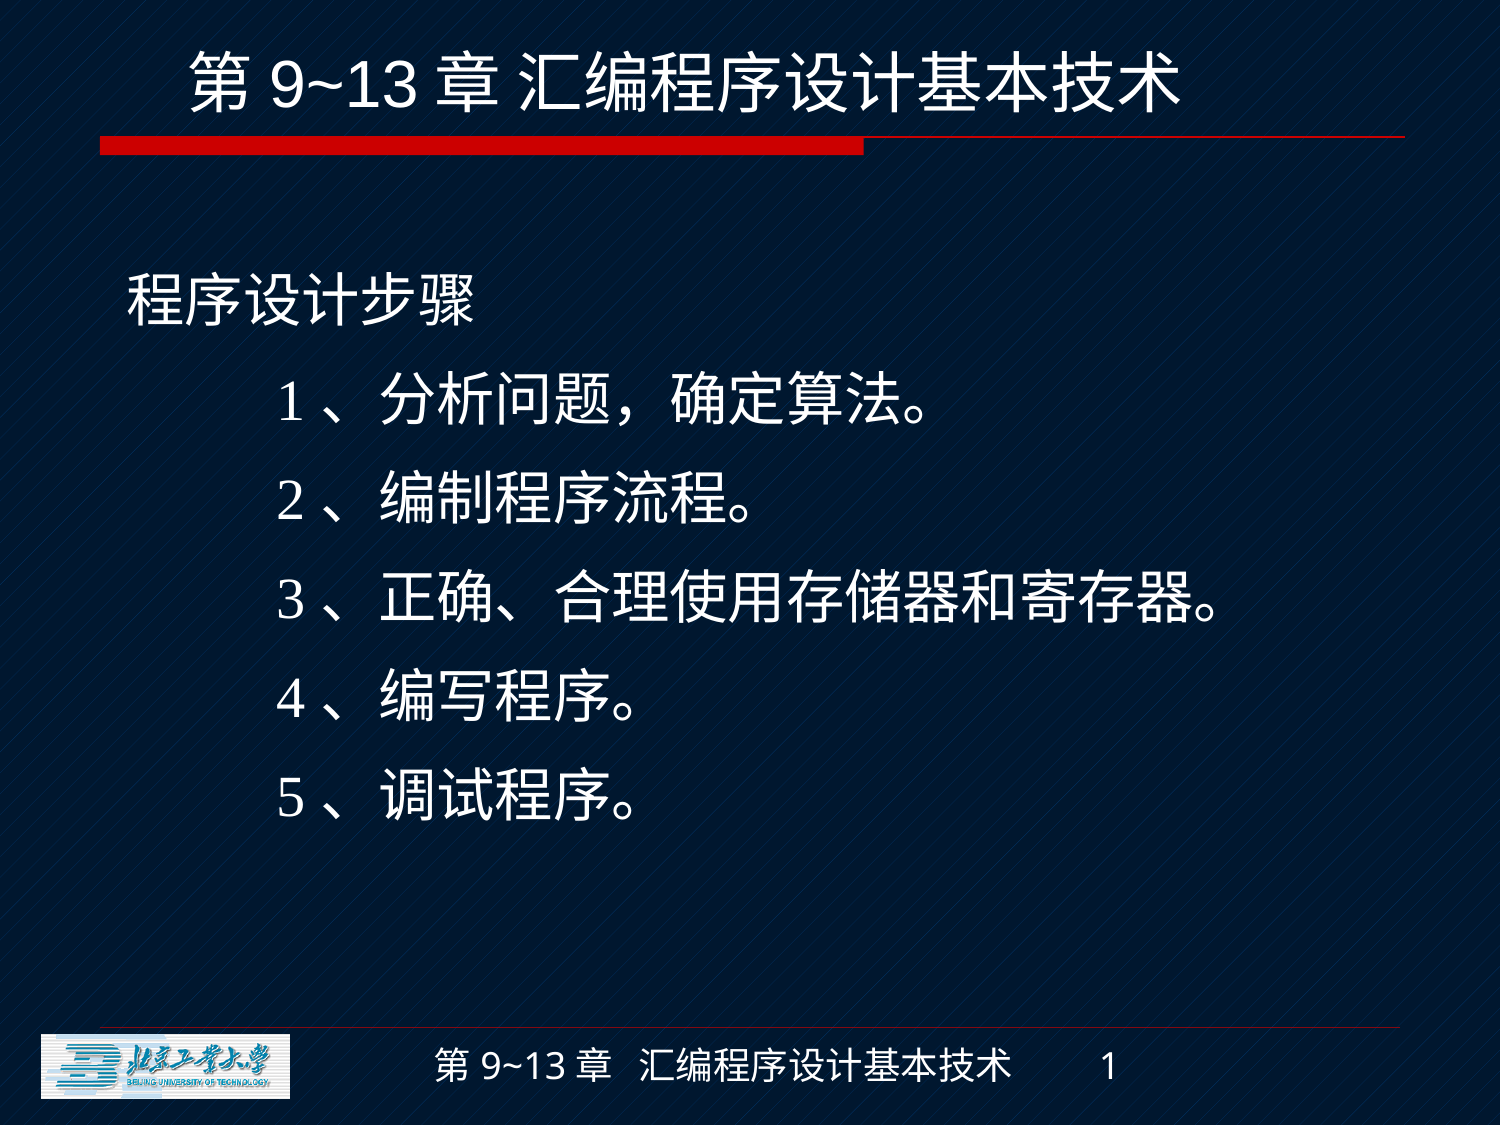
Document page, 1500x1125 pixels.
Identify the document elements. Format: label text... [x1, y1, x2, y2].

title 第9~13章 汇编程序设计基本技术 [171, 31, 1223, 129]
text_box 程序设计步骤 1、分析问题，确定算法。 2、编制程序流程。 3、正确、合理使用存储器和寄存器。 4、编写程序。 5、调试程序。 [112, 255, 1365, 836]
picture [41, 1034, 290, 1099]
